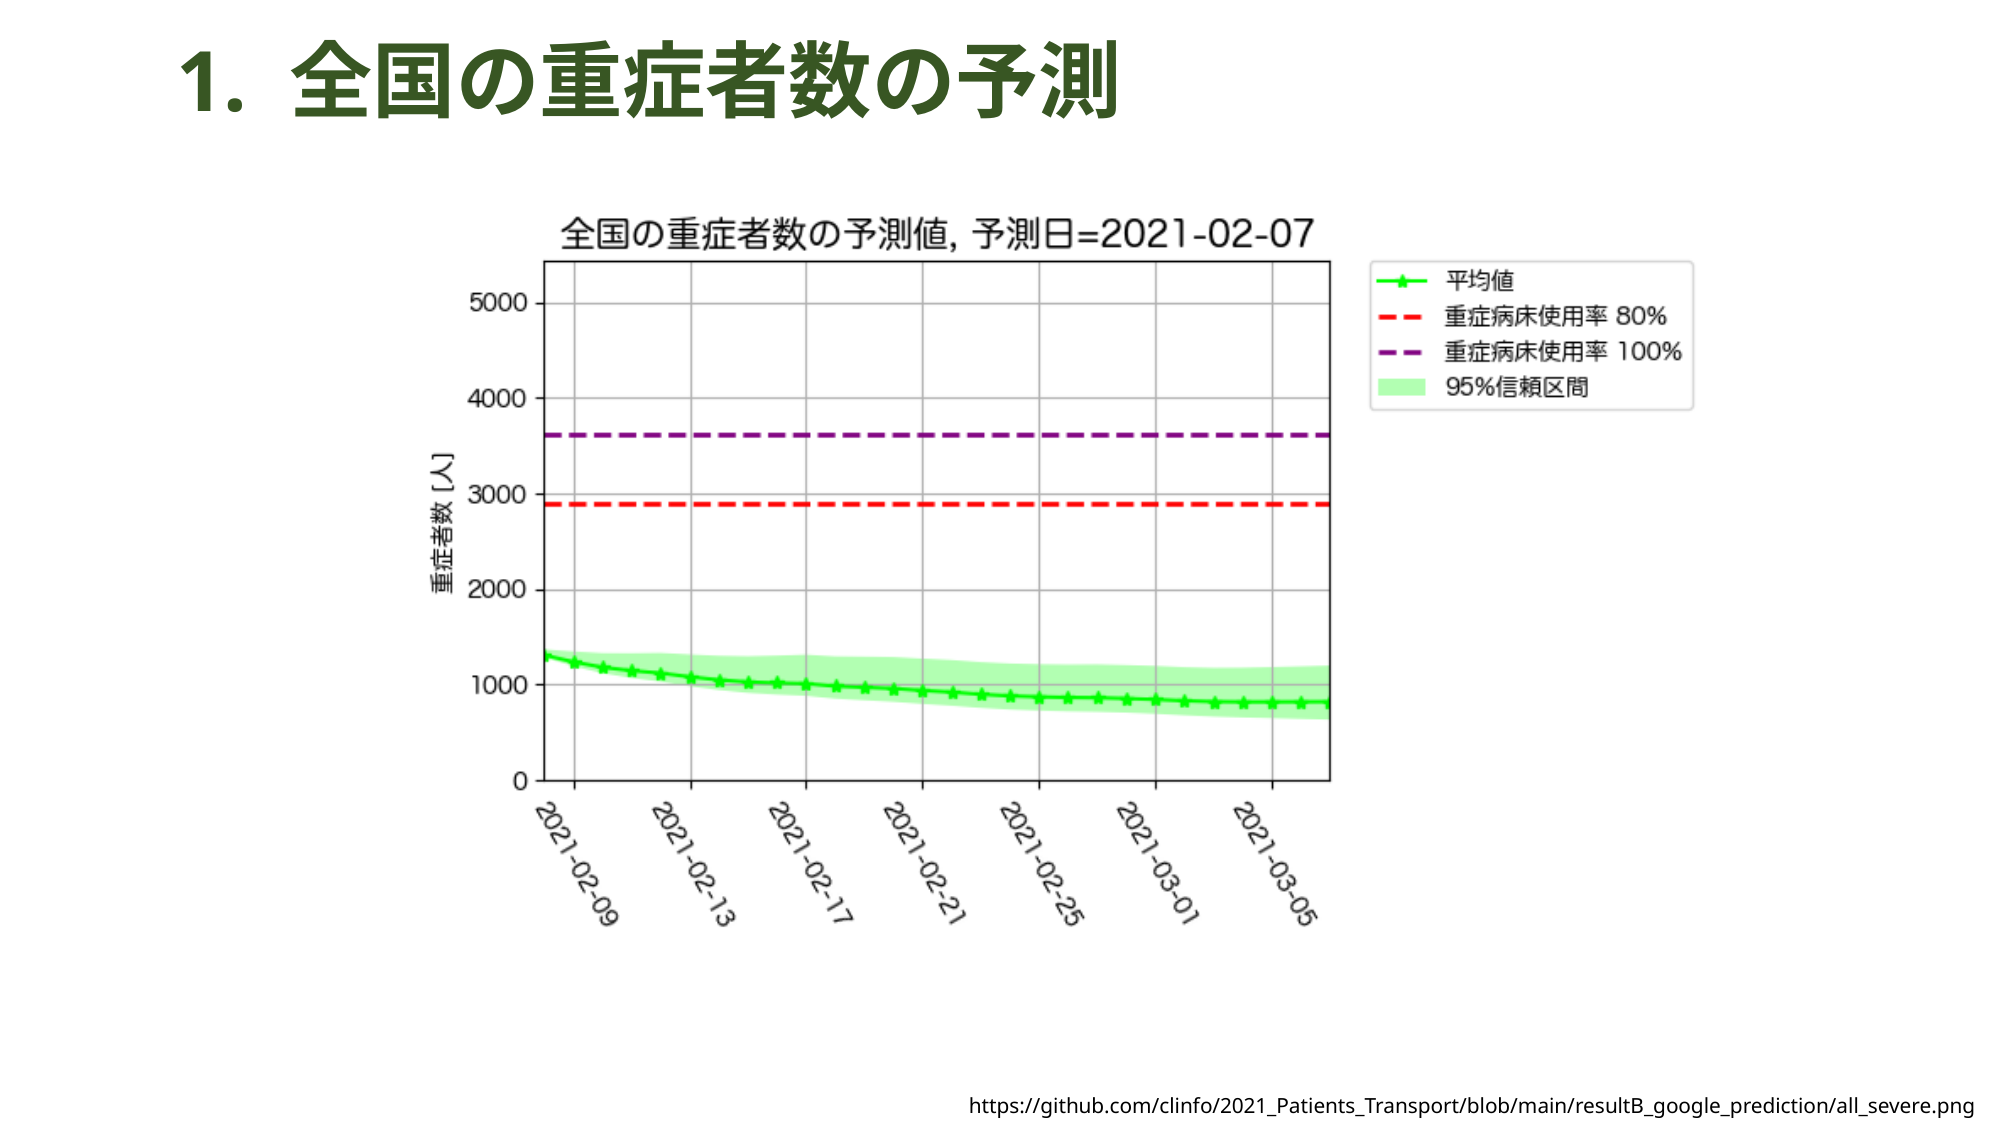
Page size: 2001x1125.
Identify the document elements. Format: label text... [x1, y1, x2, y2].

text_box 1. 全国の重症者数の予測 [161, 32, 1881, 120]
picture [417, 202, 1708, 949]
text_box https://github.com/clinfo/2021_Patients_Transport/blob/main/resultB_google_prediction/all_severe.png [926, 1084, 2000, 1125]
